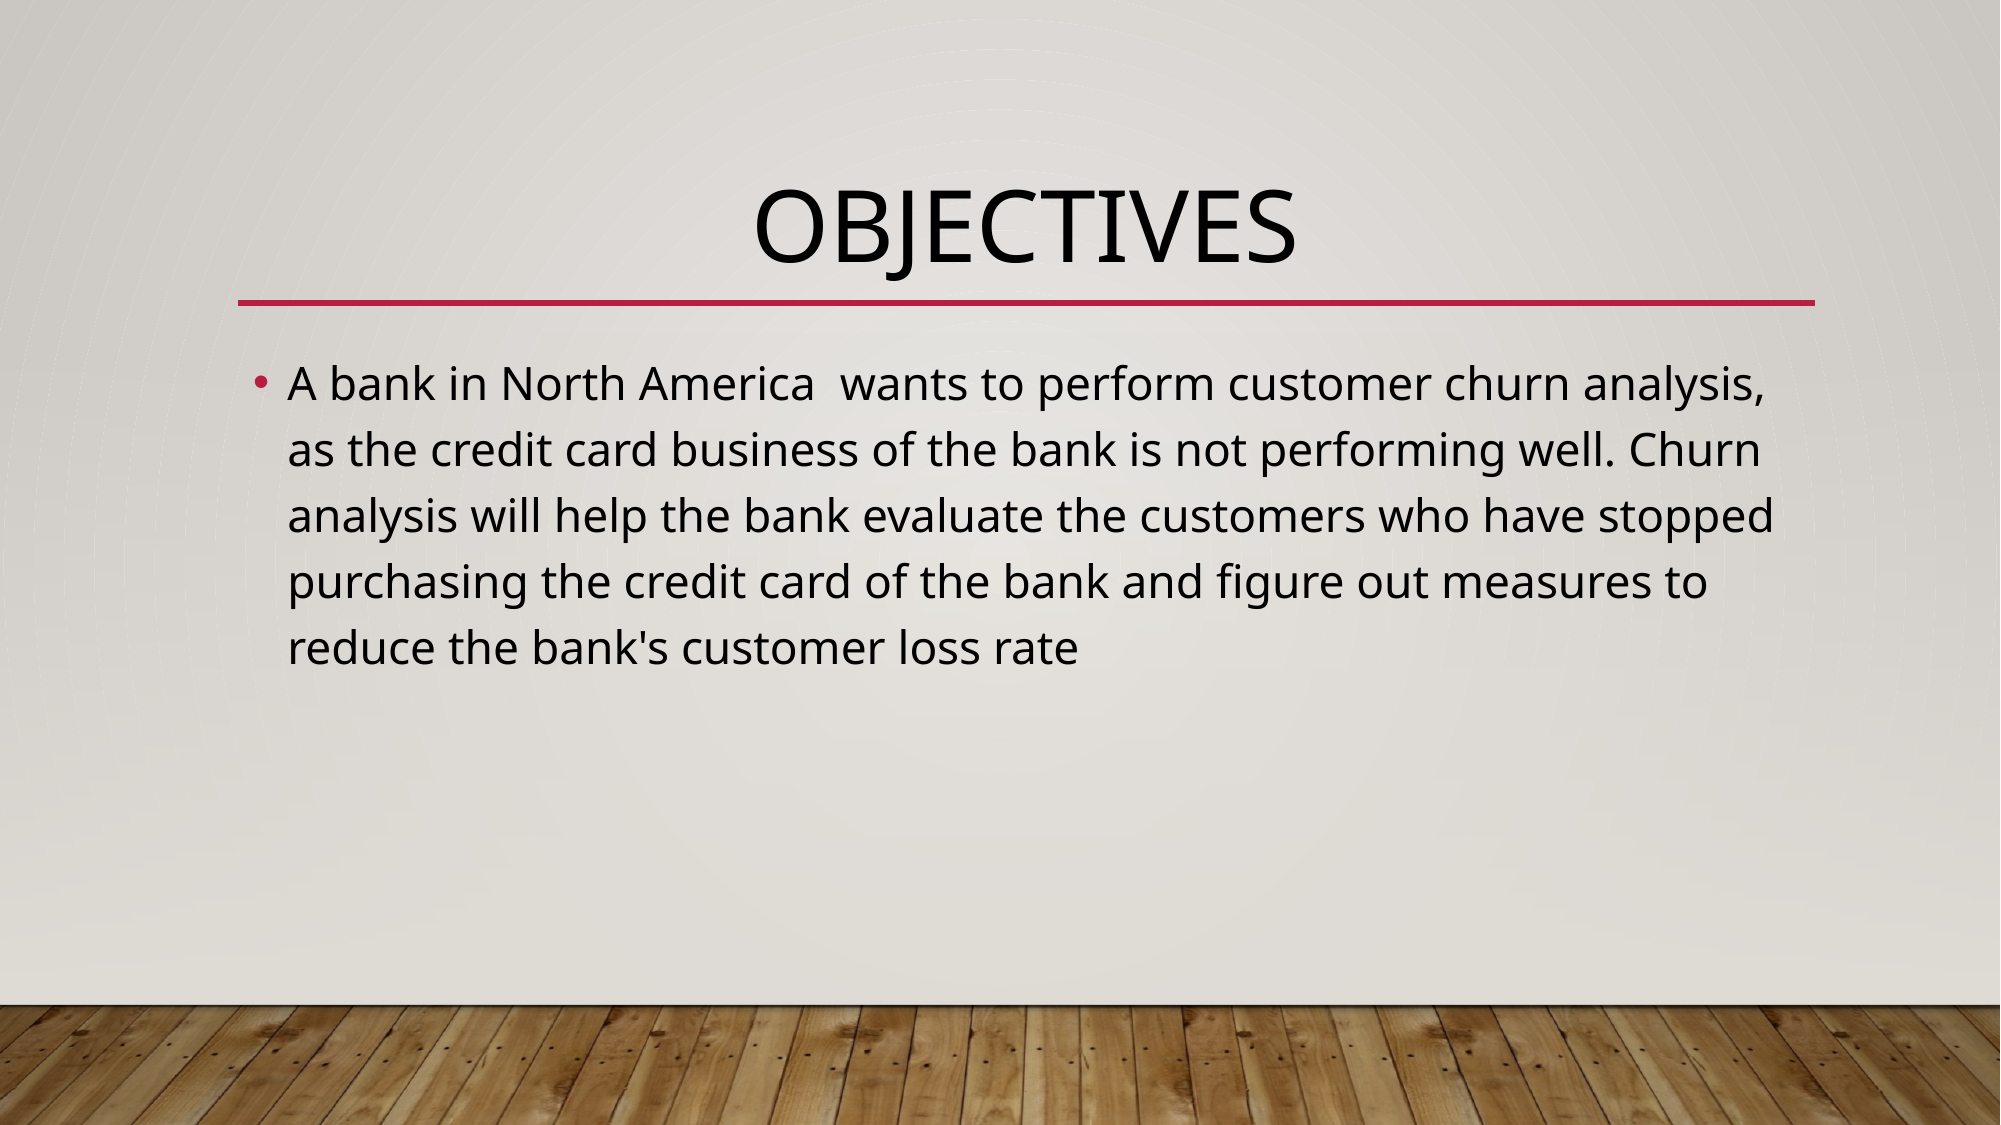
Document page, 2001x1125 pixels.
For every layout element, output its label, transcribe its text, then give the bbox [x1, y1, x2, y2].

title OBJECTIVES [238, 168, 1814, 308]
picture [0, 1005, 2000, 1125]
list A bank in North America wants to perform customer churn analysis, as the credit card business of the bank is not performing well. Churn analysis will help the bank evaluate the customers who have stopped purchasing the credit card of the bank and figure out measures to reduce the bank's customer loss rate [238, 335, 1814, 689]
